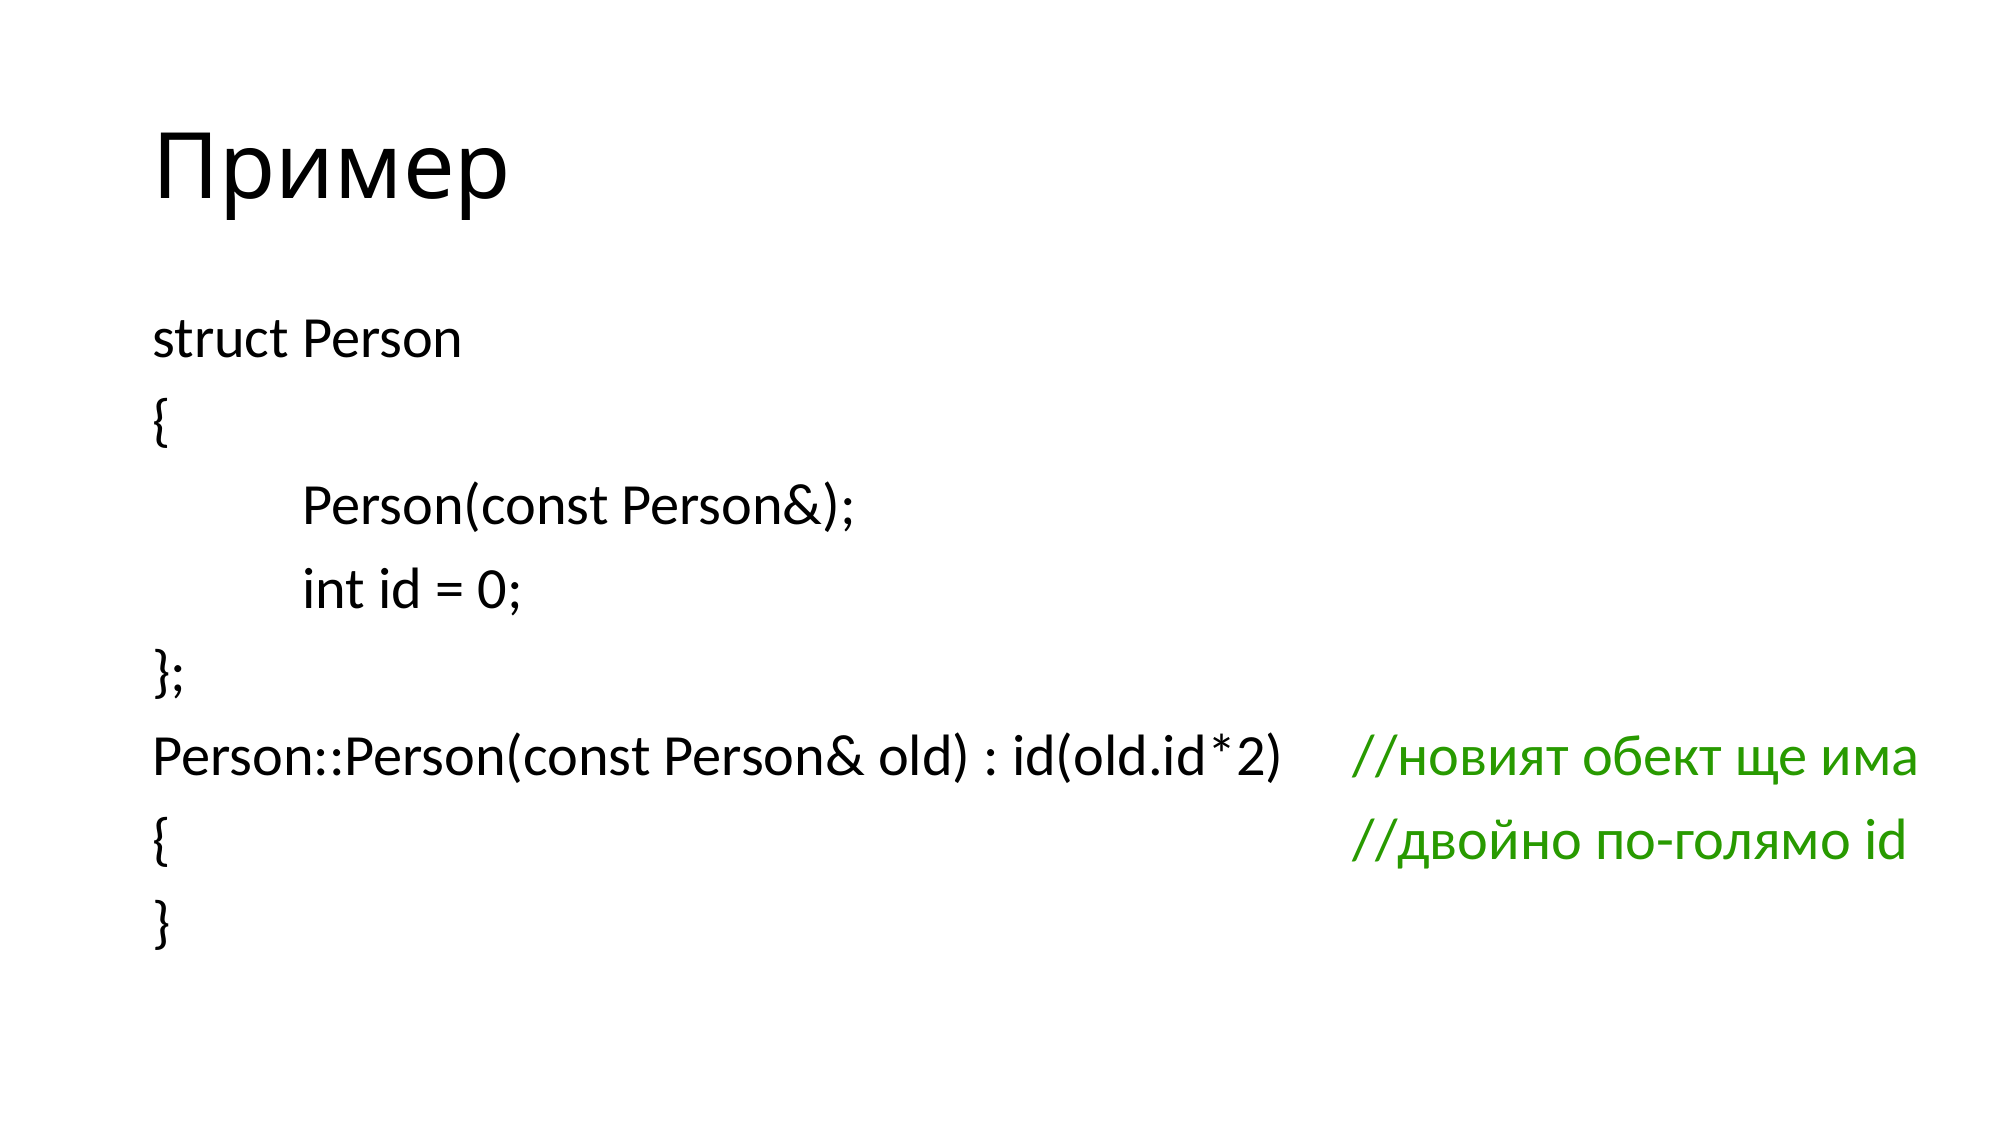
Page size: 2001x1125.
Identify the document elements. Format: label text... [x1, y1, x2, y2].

list struct Person { Person(const Person&); int id = 0; }; Person::Person(const Person& old) : id(old.id*2) //новият обект ще има { //двойно по-голямо id } [137, 299, 1964, 1014]
title Пример [137, 59, 1863, 278]
